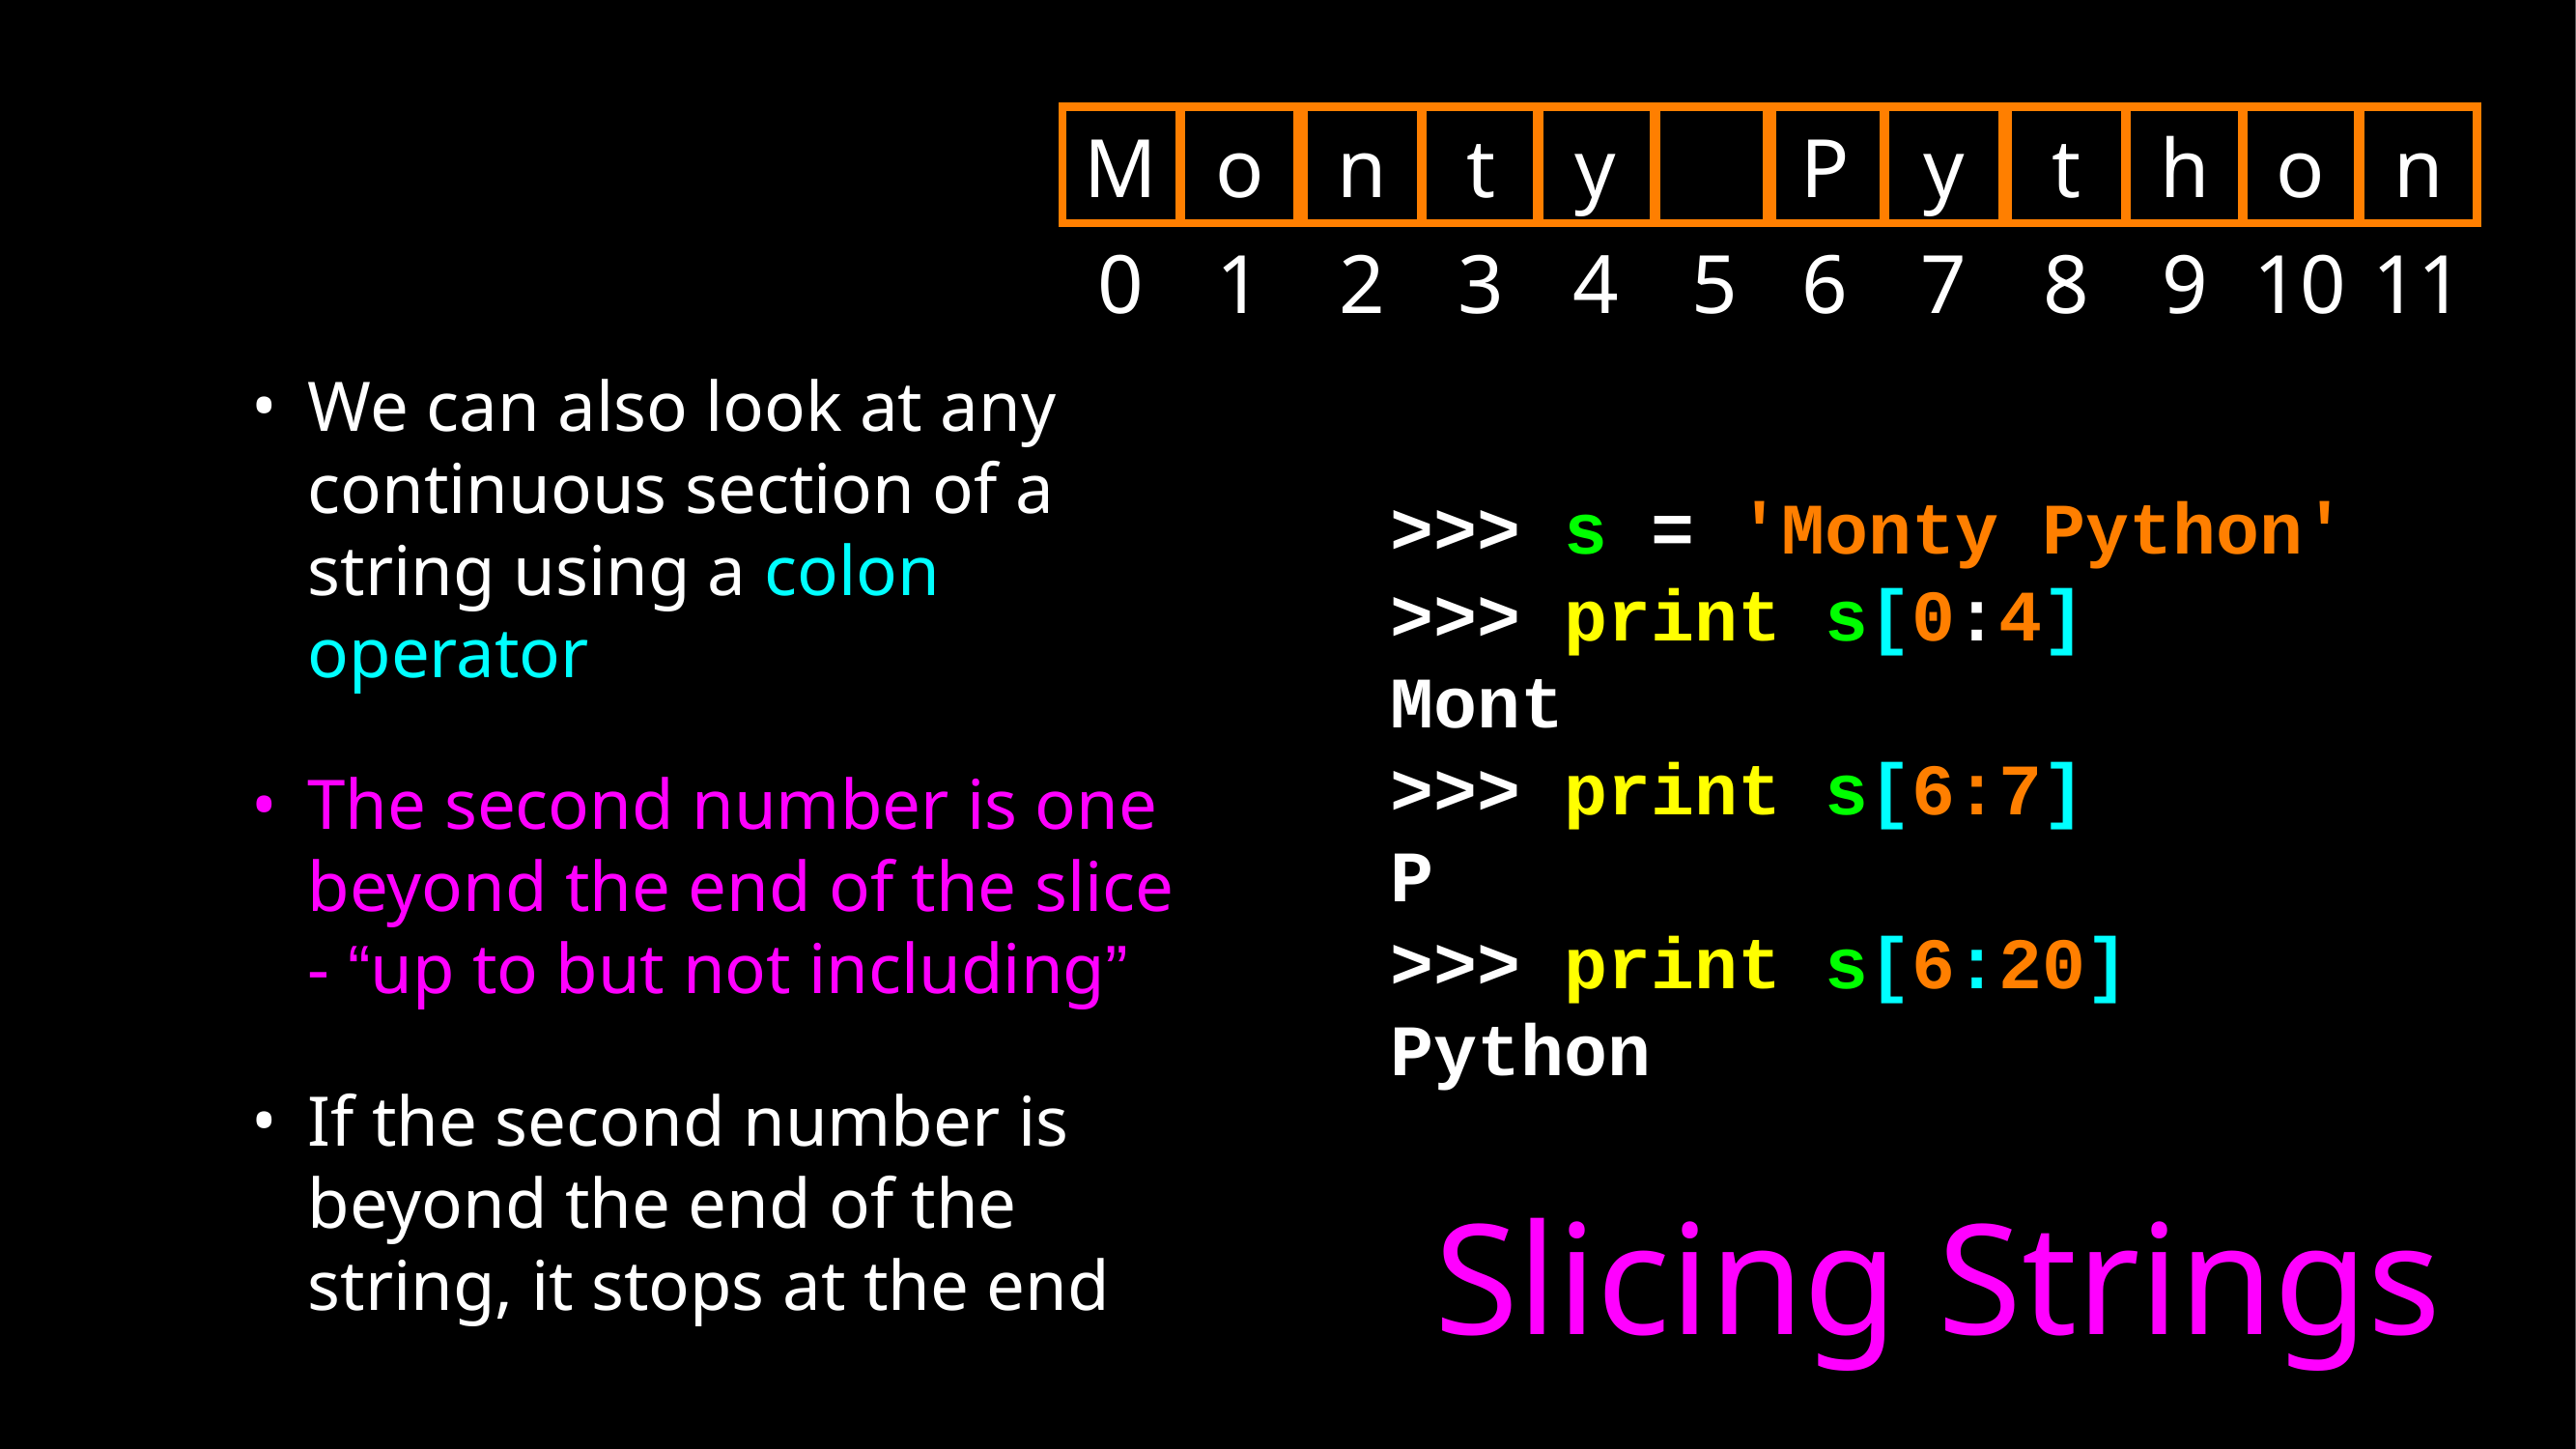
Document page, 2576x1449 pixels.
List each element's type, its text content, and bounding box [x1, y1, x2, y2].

text_box o [2241, 106, 2359, 224]
text_box P [1767, 106, 1883, 224]
text_box 6 [1767, 224, 1883, 340]
text_box y [1537, 106, 1655, 224]
text_box 1 [1180, 224, 1298, 340]
text_box 7 [1885, 224, 2002, 340]
text_box 4 [1537, 224, 1655, 340]
text_box 5 [1656, 224, 1767, 340]
text_box [1656, 106, 1767, 224]
text_box 0 [1062, 224, 1179, 340]
text_box >>> s = 'Monty Python' >>> print s[0:4] Mont >>> print s[6:7] P >>> print s[6:20] Python [1390, 429, 2429, 1143]
text_box 3 [1422, 224, 1537, 340]
text_box y [1885, 106, 2002, 224]
text_box 8 [2008, 224, 2125, 340]
text_box 2 [1303, 224, 1421, 340]
text_box M [1062, 106, 1179, 224]
title Slicing Strings [1408, 1121, 2468, 1425]
text_box t [2008, 106, 2125, 224]
text_box 9 [2127, 224, 2241, 340]
text_box h [2127, 106, 2241, 224]
text_box n [2360, 106, 2477, 224]
text_box t [1422, 106, 1537, 224]
list We can also look at any continuous section of a string using a colon operator The second number is one beyond the end of the slice - “up to but not including” If the second number is beyond the end of the string, it stops at the end [183, 370, 1203, 1317]
text_box n [1303, 106, 1421, 224]
text_box 10 [2241, 224, 2359, 340]
text_box o [1180, 106, 1298, 224]
text_box 11 [2360, 224, 2477, 340]
